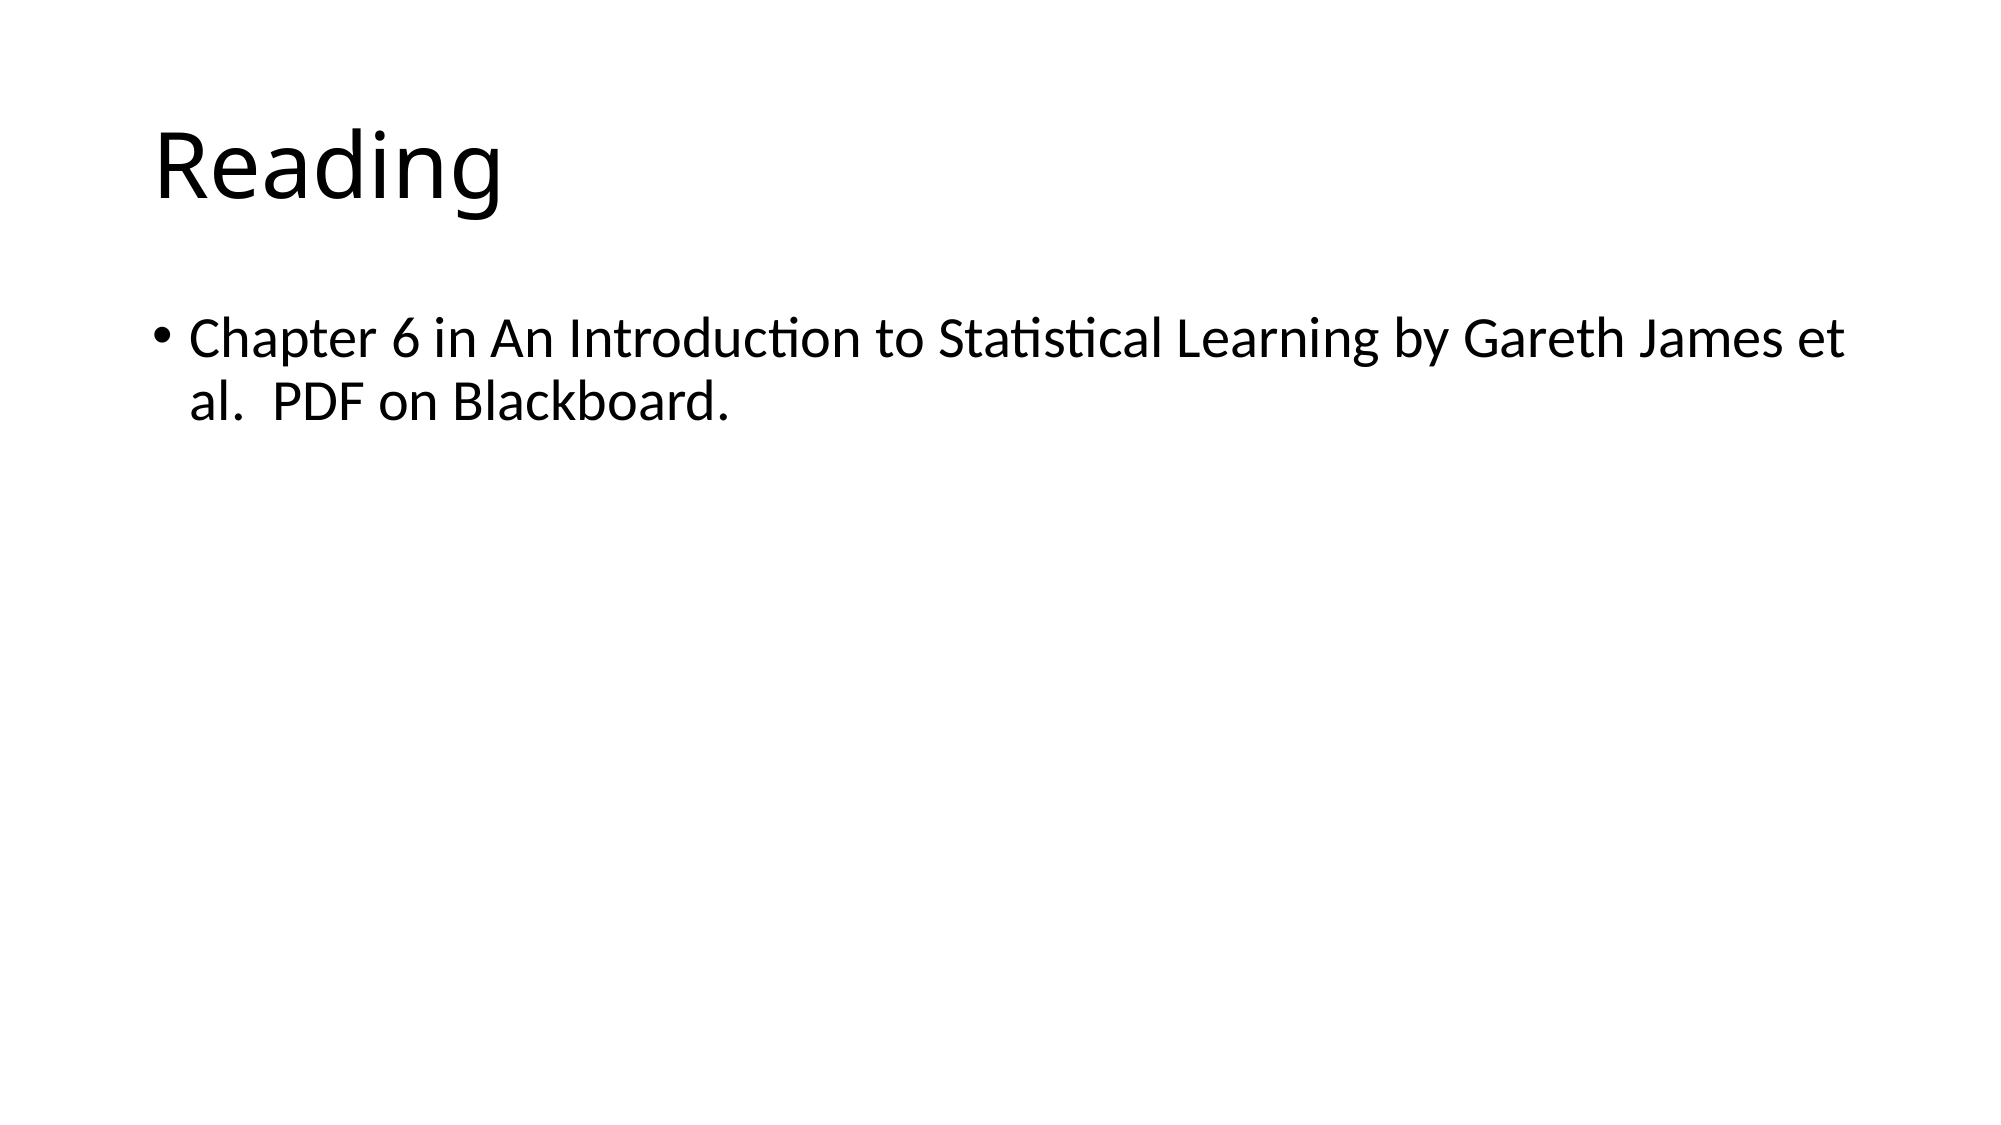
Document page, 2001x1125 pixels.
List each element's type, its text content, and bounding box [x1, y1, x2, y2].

list Chapter 6 in An Introduction to Statistical Learning by Gareth James et al. PDF on Blackboard. [137, 299, 1863, 1014]
title Reading [137, 59, 1863, 278]
